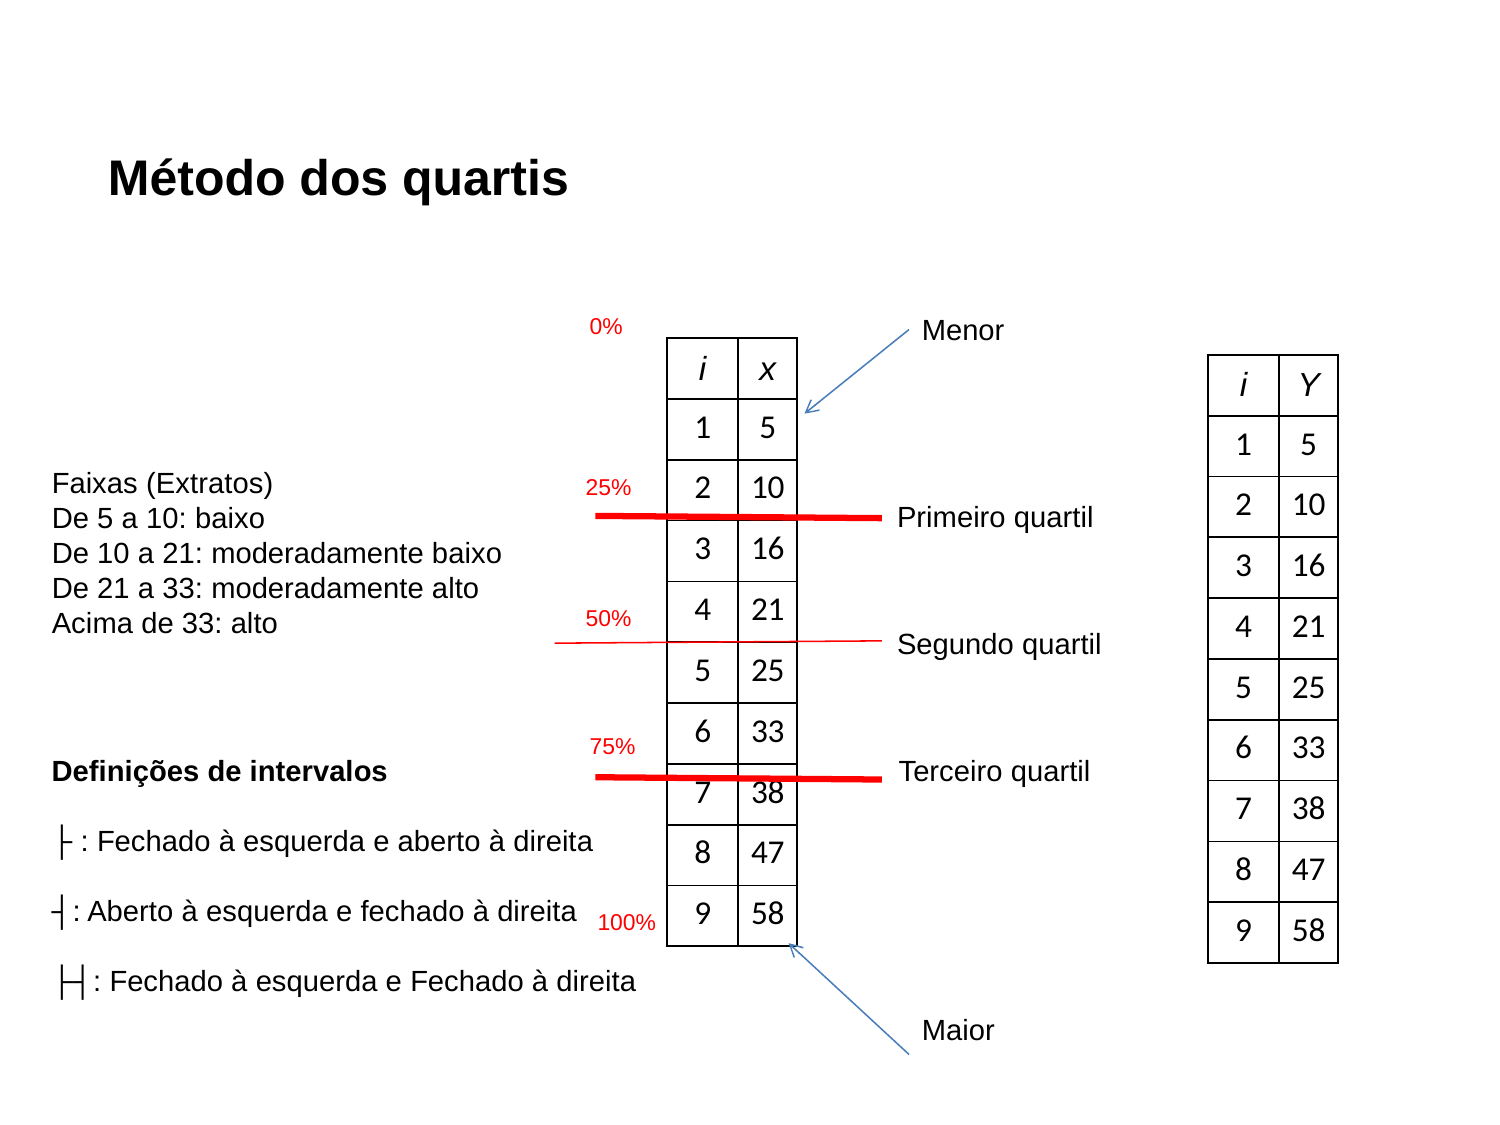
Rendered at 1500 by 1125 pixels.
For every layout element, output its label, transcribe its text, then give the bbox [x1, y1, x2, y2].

text_box 50% [570, 596, 647, 639]
table_cell 16 [739, 527, 796, 581]
table_cell 4 [668, 582, 737, 639]
text_box 75% [574, 723, 651, 766]
table_cell 58 [1280, 903, 1337, 962]
table_cell 8 [1209, 842, 1278, 901]
table_cell 3 [668, 527, 737, 581]
table_cell 3 [1209, 538, 1278, 597]
text_box Maior [915, 1003, 1010, 1054]
table_header i [1209, 356, 1278, 415]
table_cell 58 [739, 886, 796, 945]
text_box 25% [570, 465, 647, 508]
table_cell 1 [1209, 417, 1278, 476]
text_box Terceiro quartil [883, 745, 1106, 795]
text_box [595, 776, 883, 780]
text_box Método dos quartis [93, 138, 585, 214]
table_cell 2 [1209, 477, 1278, 536]
table_header x [739, 339, 796, 398]
text_box Segundo quartil [882, 617, 1118, 668]
table_cell 8 [668, 826, 737, 885]
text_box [554, 640, 882, 644]
table_cell 21 [739, 582, 796, 639]
table_cell 6 [1209, 721, 1278, 780]
table_cell 5 [1280, 417, 1337, 476]
text_box Primeiro quartil [882, 490, 1109, 541]
table_cell 10 [739, 461, 796, 514]
table_cell 1 [668, 400, 737, 459]
table_cell 33 [1280, 721, 1337, 780]
table_cell 7 [668, 765, 737, 775]
table_cell 10 [1280, 477, 1337, 536]
text_box Definições de intervalos ├ : Fechado à esquerda e aberto à direita ┤: Aberto à esquerda e fechado à direita ├┤: Fechado à esquerda e Fechado à direita [36, 745, 653, 1005]
table_cell 9 [668, 886, 737, 945]
table_cell 16 [1280, 538, 1337, 597]
text_box Menor [907, 304, 1020, 354]
table_cell 6 [668, 704, 737, 763]
table_cell 7 [1209, 781, 1278, 841]
table_header Y [1280, 356, 1337, 415]
table_cell 4 [1209, 599, 1278, 658]
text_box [595, 515, 883, 519]
table_cell 5 [668, 652, 737, 702]
table_cell 25 [1280, 660, 1337, 719]
text_box 100% [582, 900, 672, 943]
text_box Faixas (Extratos) De 5 a 10: baixo De 10 a 21: moderadamente baixo De 21 a 33: moderadamente alto Acima de 33: alto [37, 456, 518, 647]
table_cell 7 [668, 788, 737, 824]
table_cell 38 [1280, 781, 1337, 841]
table_cell 47 [1280, 842, 1337, 901]
table_cell 9 [1209, 903, 1278, 962]
table_cell 5 [1209, 660, 1278, 719]
table_cell 2 [668, 461, 737, 513]
table_cell 21 [1280, 599, 1337, 658]
table_cell 47 [739, 826, 796, 885]
table_cell 38 [739, 765, 796, 775]
table_cell [594, 780, 653, 786]
table_header i [668, 339, 737, 398]
table_cell 38 [739, 788, 796, 824]
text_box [788, 942, 910, 1055]
table_cell 5 [739, 400, 796, 459]
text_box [804, 329, 910, 414]
table_cell 25 [739, 652, 796, 702]
text_box 0% [574, 304, 638, 347]
table_cell 33 [739, 704, 796, 763]
